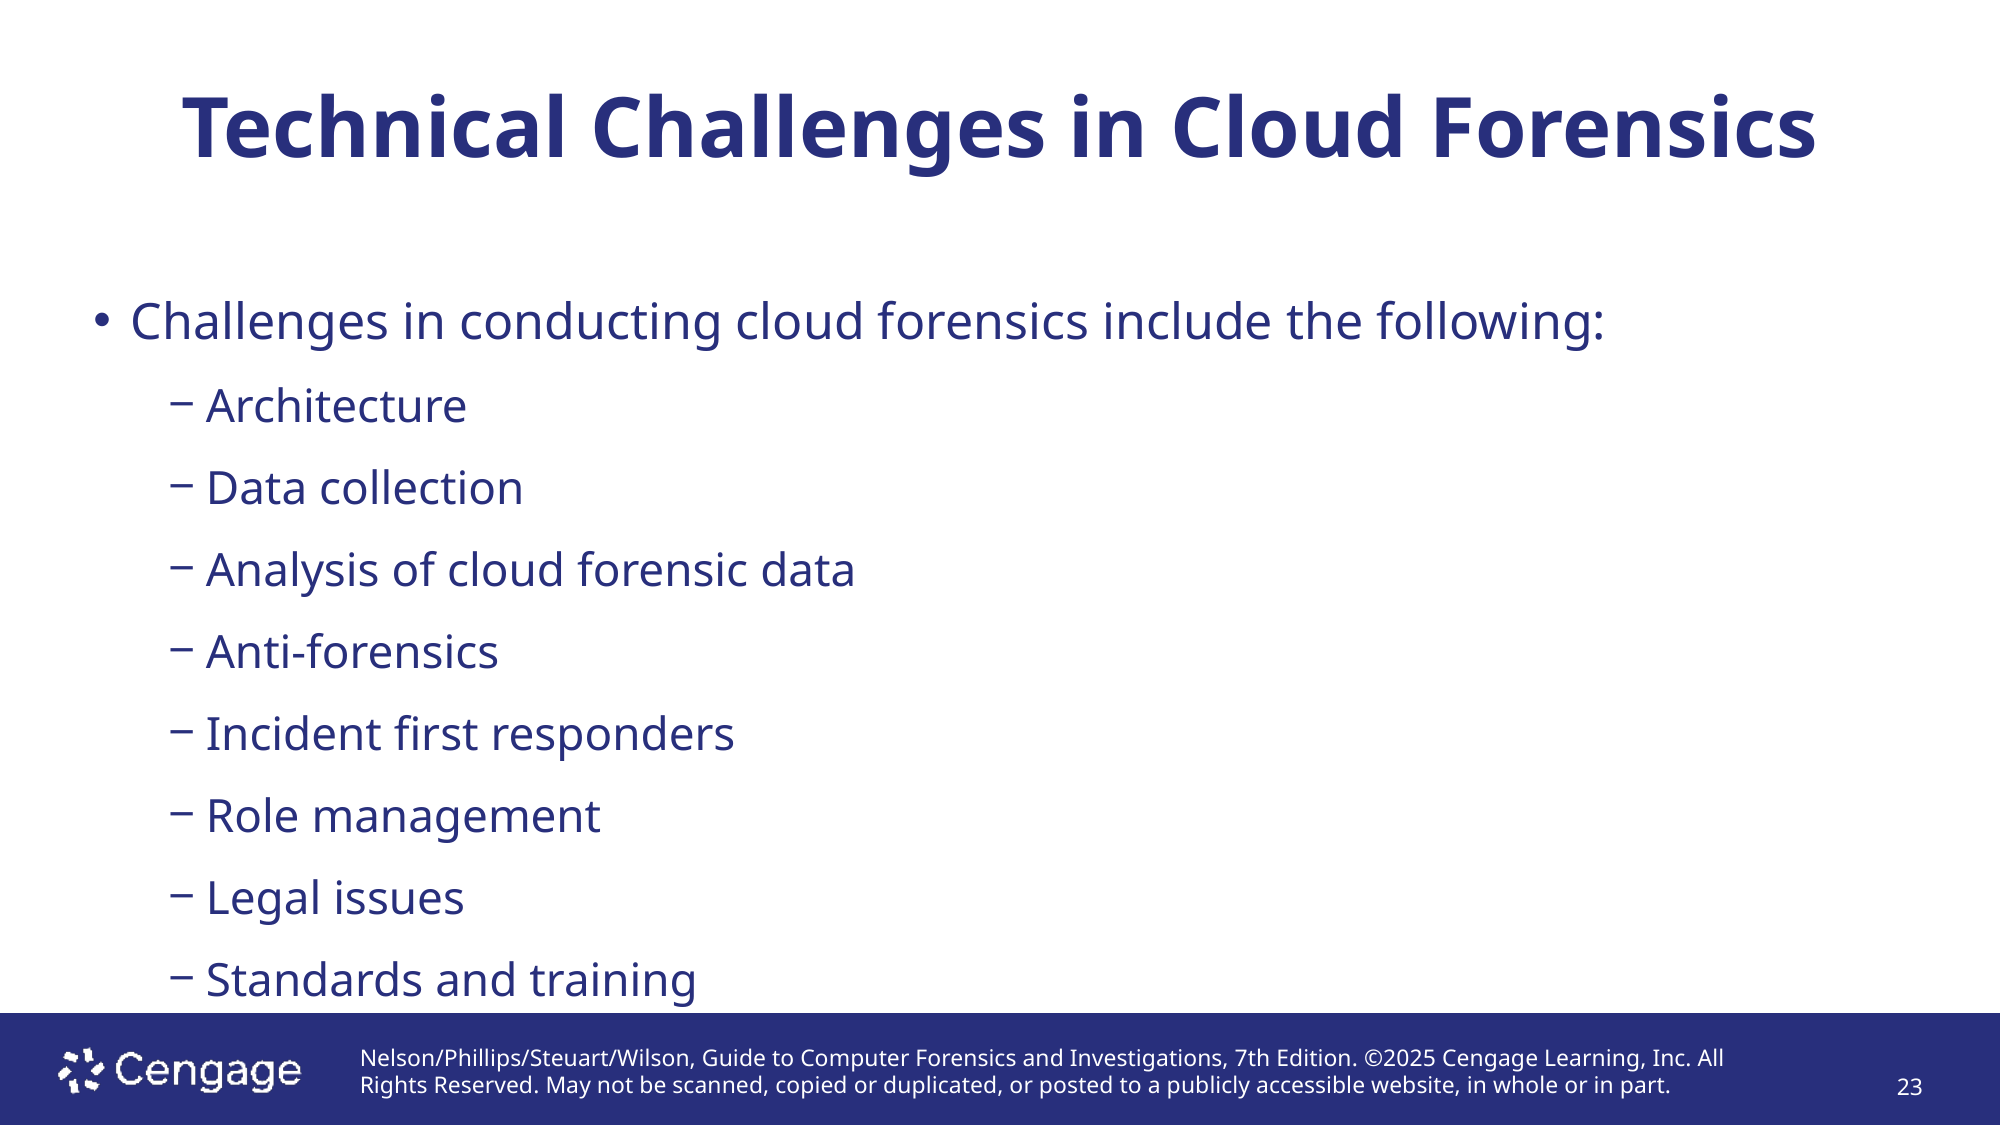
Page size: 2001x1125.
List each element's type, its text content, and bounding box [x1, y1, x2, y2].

list Challenges in conducting cloud forensics include the following: Architecture Data collection Analysis of cloud forensic data Anti-forensics Incident first responders Role management Legal issues Standards and training [78, 281, 1923, 996]
picture [30, 1020, 329, 1122]
title Technical Challenges in Cloud Forensics [78, 77, 1923, 278]
